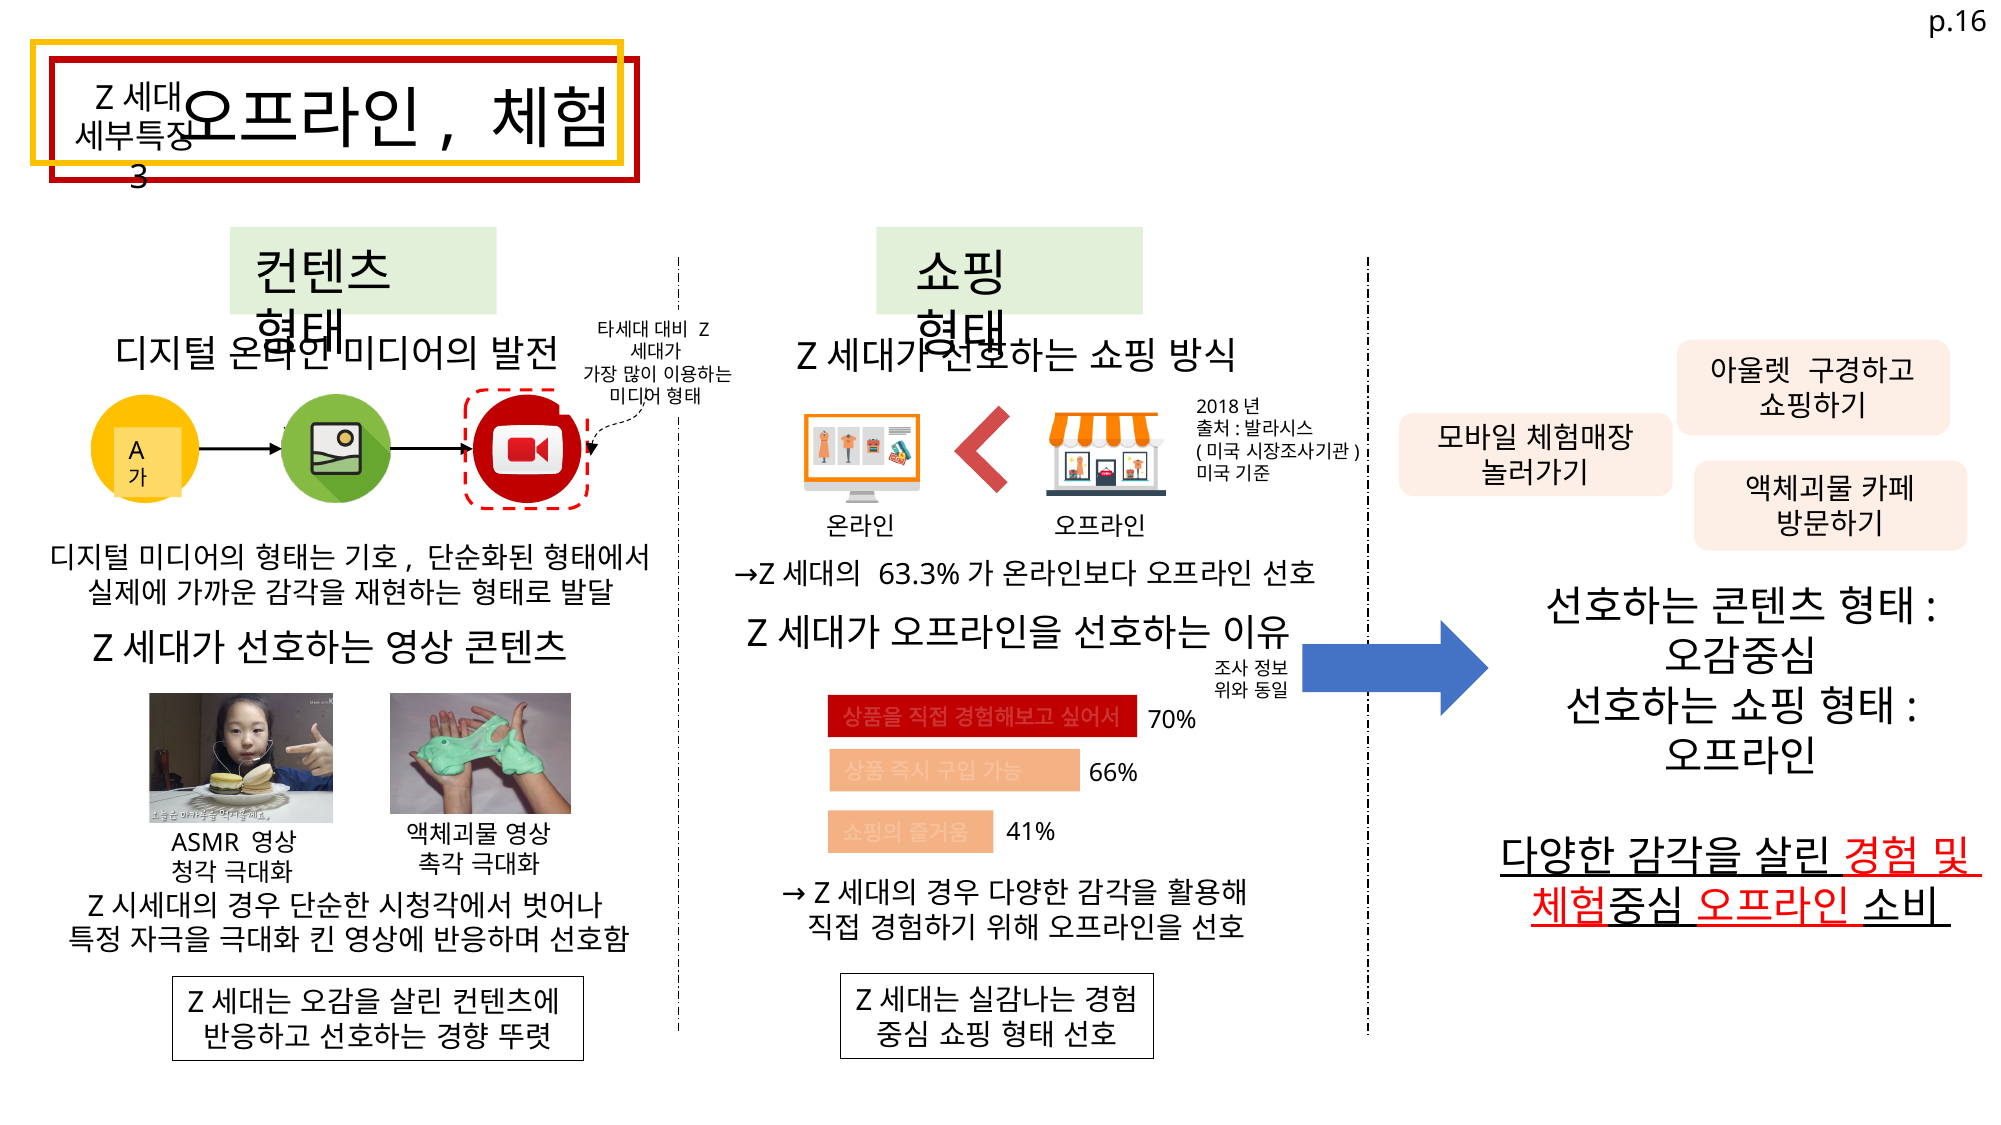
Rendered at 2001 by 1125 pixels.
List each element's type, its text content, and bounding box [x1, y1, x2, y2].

text_box [464, 388, 559, 448]
text_box 아울렛 구경하고 쇼핑하기 [1675, 338, 1952, 437]
text_box Z시세대의 경우 단순한 시청각에서 벗어나 특정 자극을 극대화 킨 영상에 반응하며 선호함 [53, 879, 646, 965]
text_box [952, 404, 1012, 495]
text_box [464, 449, 580, 510]
text_box 쇼핑의 즐거움 [827, 809, 994, 854]
text_box 41% [991, 807, 1071, 853]
picture [148, 693, 333, 826]
picture [796, 414, 930, 504]
text_box 액체괴물 영상 촉각 극대화 [391, 814, 567, 879]
text_box 컨텐츠 형태 [239, 232, 508, 368]
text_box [584, 393, 653, 450]
text_box 액체괴물 카페 방문하기 [1692, 459, 1969, 552]
text_box 66% [1074, 748, 1154, 794]
text_box ASMR 영상 청각 극대화 [156, 826, 313, 879]
text_box 2018년 출처:발라시스 (미국 시장조사기관) 미국 기준 [1369, 364, 1375, 492]
text_box Z세대 세부특징3 [51, 68, 227, 203]
text_box 세대 1981-1996 [32, 484, 284, 579]
text_box 쇼핑 형태 [900, 234, 1126, 370]
text_box 모바일 체험매장 놀러가기 [1398, 412, 1674, 498]
text_box [1301, 643, 1367, 694]
text_box Z세대가 선호하는 영상 콘텐츠 [77, 616, 584, 677]
text_box Z세대가 오프라인을 선호하는 이유 [731, 601, 1307, 662]
text_box → Z세대의 경우 다양한 감각을 활용해 직접 경험하기 위해 오프라인을 선호 [760, 867, 1271, 952]
picture [390, 693, 571, 814]
text_box 2018년 출처:발라시스 (미국 시장조사기관) 미국 기준 [1181, 364, 1367, 492]
text_box [581, 415, 589, 505]
picture [281, 394, 391, 504]
text_box Y세대 기본 정보 [32, 41, 622, 164]
text_box 오프라인 [1039, 503, 1161, 547]
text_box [472, 394, 582, 504]
text_box 상품 즉시 구입 가능 [829, 748, 1074, 792]
text_box [229, 226, 498, 315]
text_box 온라인 [811, 504, 911, 547]
text_box 디지털 온라인 미디어의 발전 [99, 322, 559, 383]
text_box 타세대 대비 Z세대가 가장 많이 이용하는 미디어 형태 [559, 309, 678, 415]
text_box Y세대 기본 정보 [227, 164, 638, 181]
text_box [875, 226, 1144, 315]
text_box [90, 394, 200, 504]
text_box Z세대가 선호하는 쇼핑 방식 [781, 325, 1253, 385]
text_box Z세대는 오감을 살린 컨텐츠에 반응하고 선호하는 경향 뚜렷 [172, 976, 584, 1061]
text_box 디지털 미디어의 형태는 기호, 단순화된 형태에서 실제에 가까운 감각을 재현하는 형태로 발달 [34, 532, 667, 647]
text_box 오프라인, 체험 [227, 68, 723, 164]
text_box 70% [1132, 695, 1212, 741]
text_box 타세대 대비 Z세대가 가장 많이 이용하는 미디어 형태 [679, 309, 753, 415]
text_box →Z세대의 63.3%가 온라인보다 오프라인 선호 [719, 547, 1332, 598]
picture [1046, 409, 1167, 497]
text_box Z세대는 실감나는 경험 중심 쇼핑 형태 선호 [840, 973, 1154, 1059]
text_box 선호하는 콘텐츠 형태: 오감중심 선호하는 쇼핑 형태: 오프라인 다양한 감각을 살린 경험 및 체험중심 오프라인 소비 [1465, 571, 2000, 937]
text_box 상품을 직접 경험해보고 싶어서 [827, 694, 1138, 738]
text_box 조사 정보 위와 동일 [1199, 626, 1304, 709]
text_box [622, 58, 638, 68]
text_box [1369, 617, 1491, 719]
